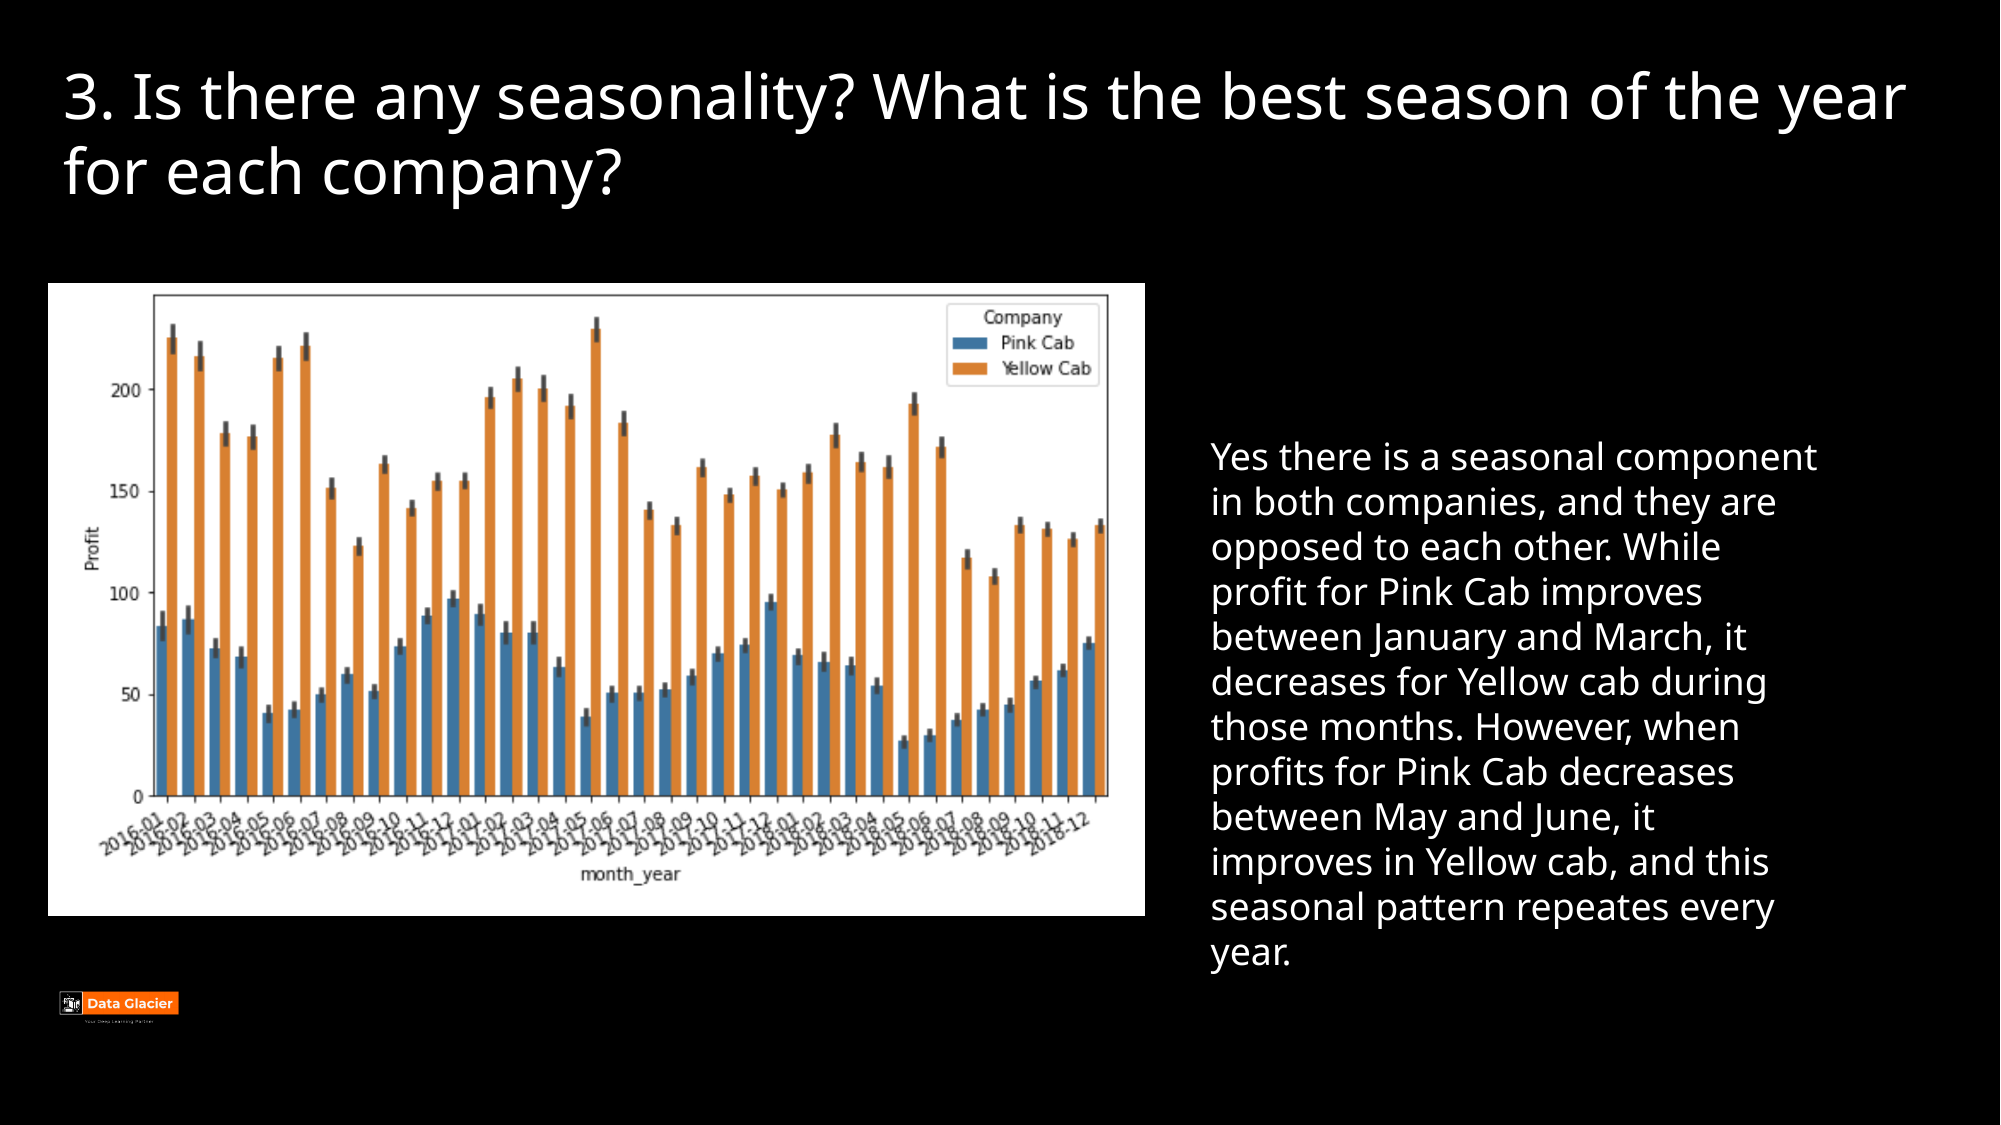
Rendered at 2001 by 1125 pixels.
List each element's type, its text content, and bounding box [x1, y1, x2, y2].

text_box Yes there is a seasonal component in both companies, and they are opposed to each other. While profit for Pink Cab improves between January and March, it decreases for Yellow cab during those months. However, when profits for Pink Cab decreases between May and June, it improves in Yellow cab, and this seasonal pattern repeates every year. [1195, 425, 1835, 980]
picture [58, 947, 180, 1068]
picture [48, 283, 1145, 916]
title 3. Is there any seasonality? What is the best season of the year for each company? [48, 47, 1975, 292]
